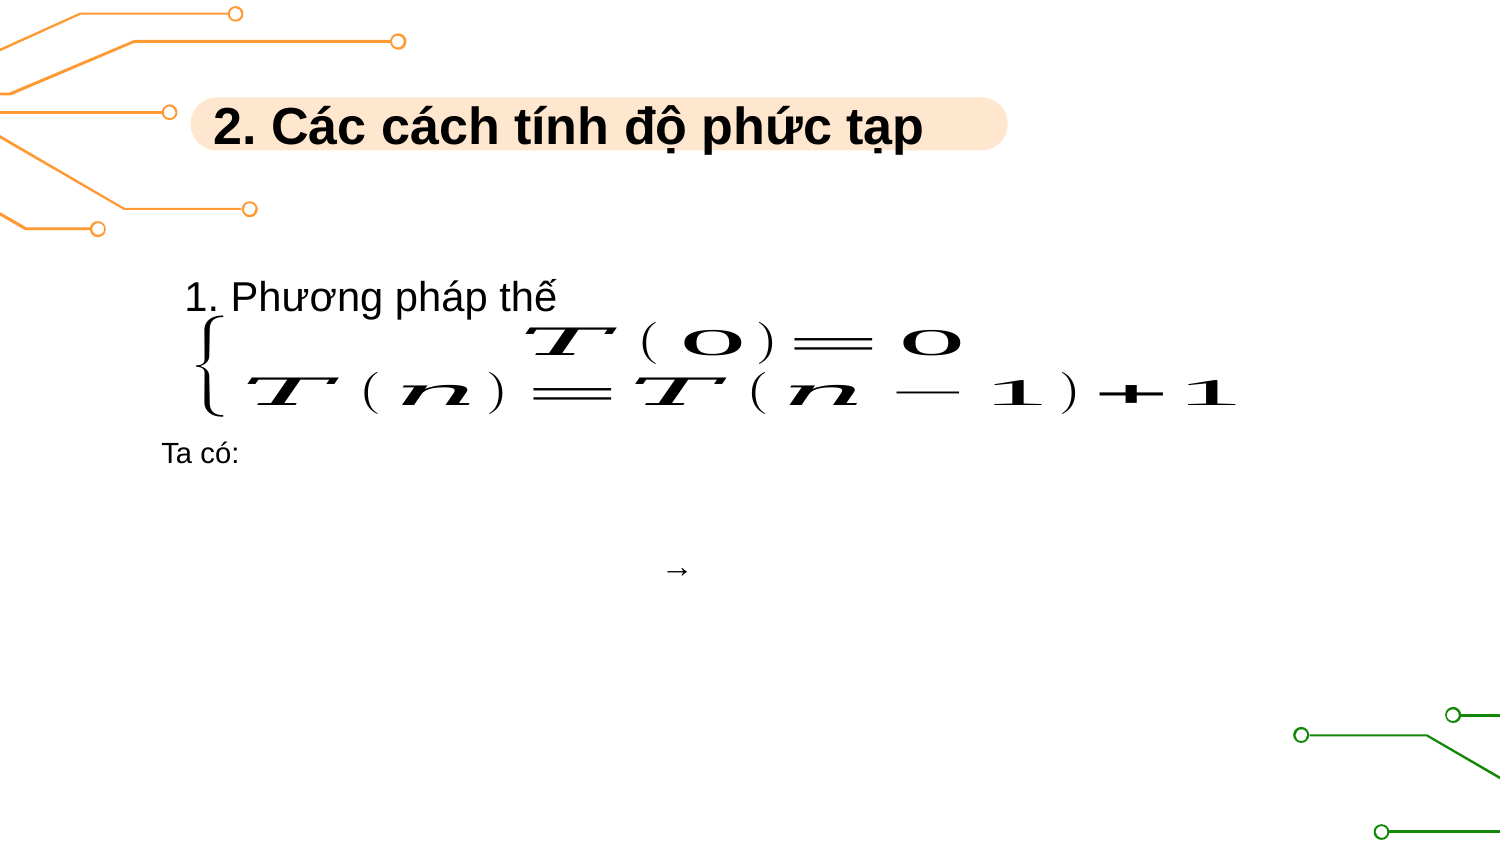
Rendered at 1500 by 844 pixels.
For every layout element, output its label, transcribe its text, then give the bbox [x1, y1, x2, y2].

text_box 1. Phương pháp thế [169, 262, 661, 328]
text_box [1144, 706, 1500, 844]
text_box Ta có: [146, 426, 501, 477]
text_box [0, 5, 407, 238]
text_box 2. Các cách tính độ phức tạp [410, 97, 1008, 151]
